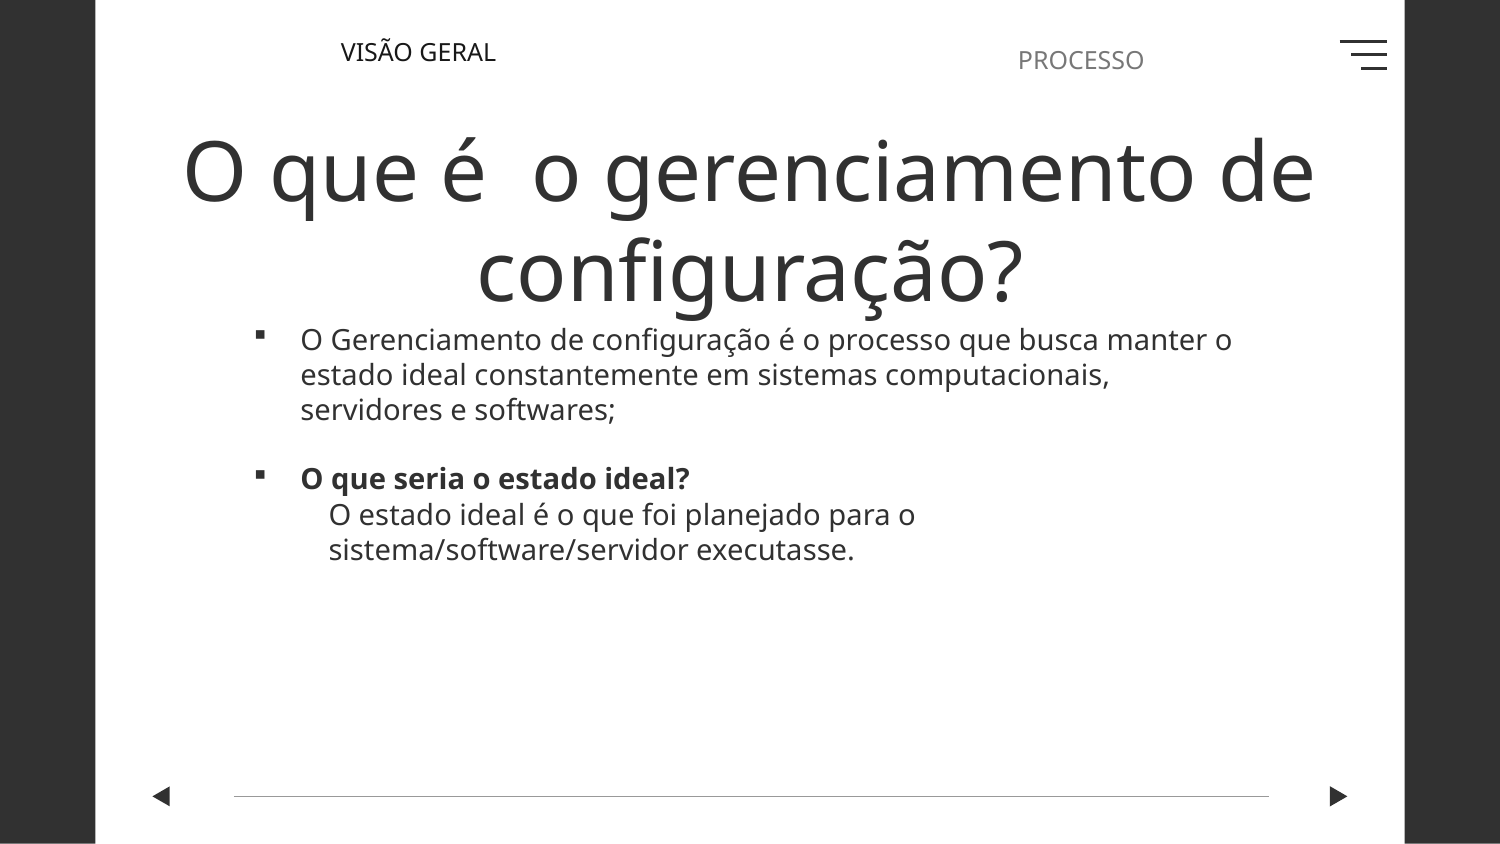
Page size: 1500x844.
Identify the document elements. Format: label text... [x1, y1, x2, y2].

subtitle O Gerenciamento de configuração é o processo que busca manter o estado ideal constantemente em sistemas computacionais, servidores e softwares; O que seria o estado ideal? O estado ideal é o que foi planejado para o sistema/software/servidor executasse. [238, 306, 1258, 807]
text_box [1339, 41, 1388, 69]
title O que é o gerenciamento de configuração? [152, 103, 1349, 254]
text_box PROCESSO [964, 29, 1199, 96]
text_box [1329, 786, 1348, 807]
text_box VISÃO GERAL [301, 21, 536, 88]
text_box [152, 786, 170, 807]
